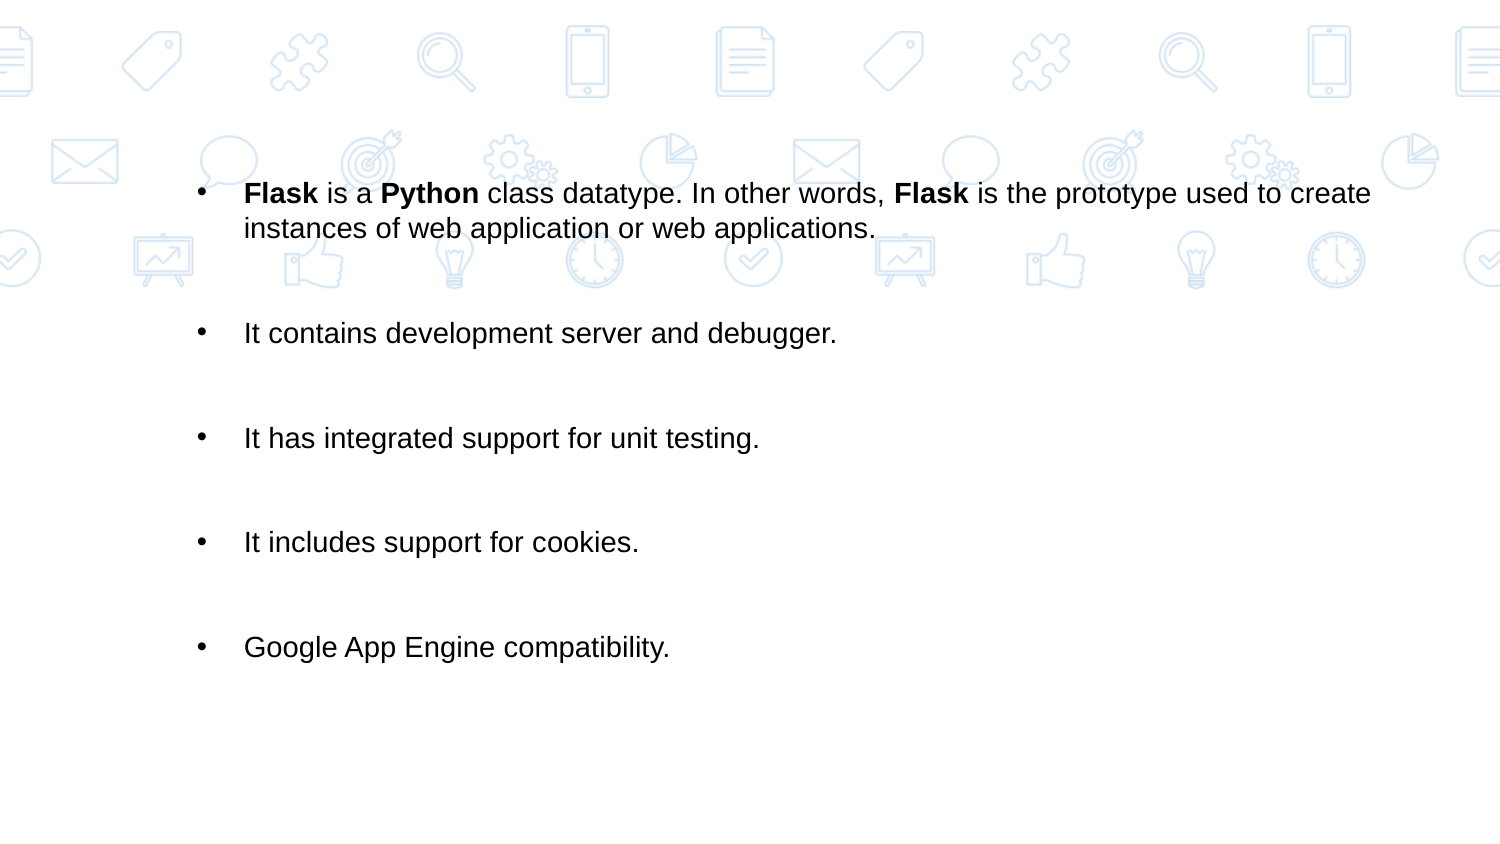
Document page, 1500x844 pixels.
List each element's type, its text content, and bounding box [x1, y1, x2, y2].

text_box Flask is a Python class datatype. In other words, Flask is the prototype used to create instances of web application or web applications. It contains development server and debugger. It has integrated support for unit testing. It includes support for cookies. Google App Engine compatibility. [182, 166, 1422, 671]
